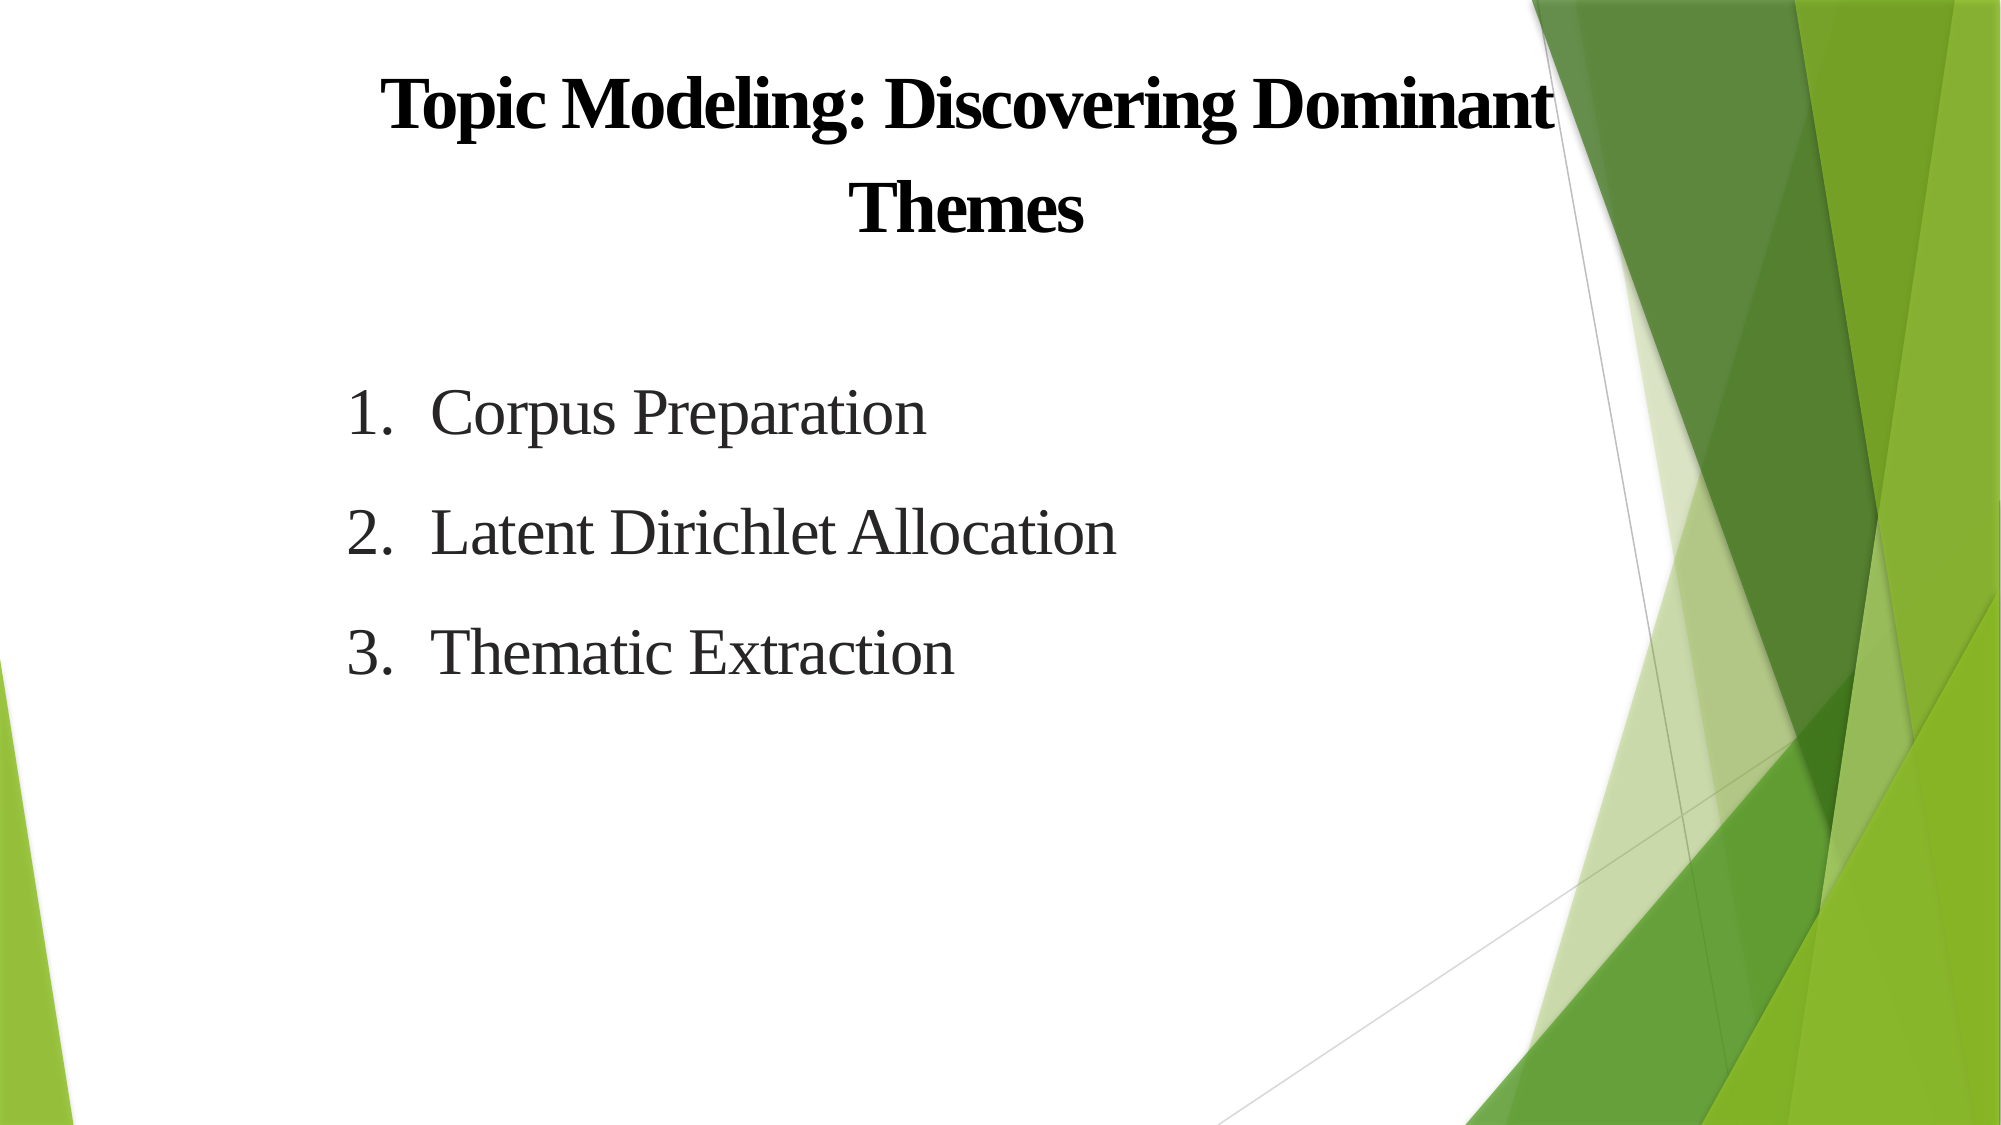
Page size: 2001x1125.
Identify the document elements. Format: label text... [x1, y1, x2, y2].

text_box Corpus Preparation Latent Dirichlet Allocation Thematic Extraction [331, 320, 1796, 696]
text_box Topic Modeling: Discovering Dominant Themes [296, 32, 1638, 255]
